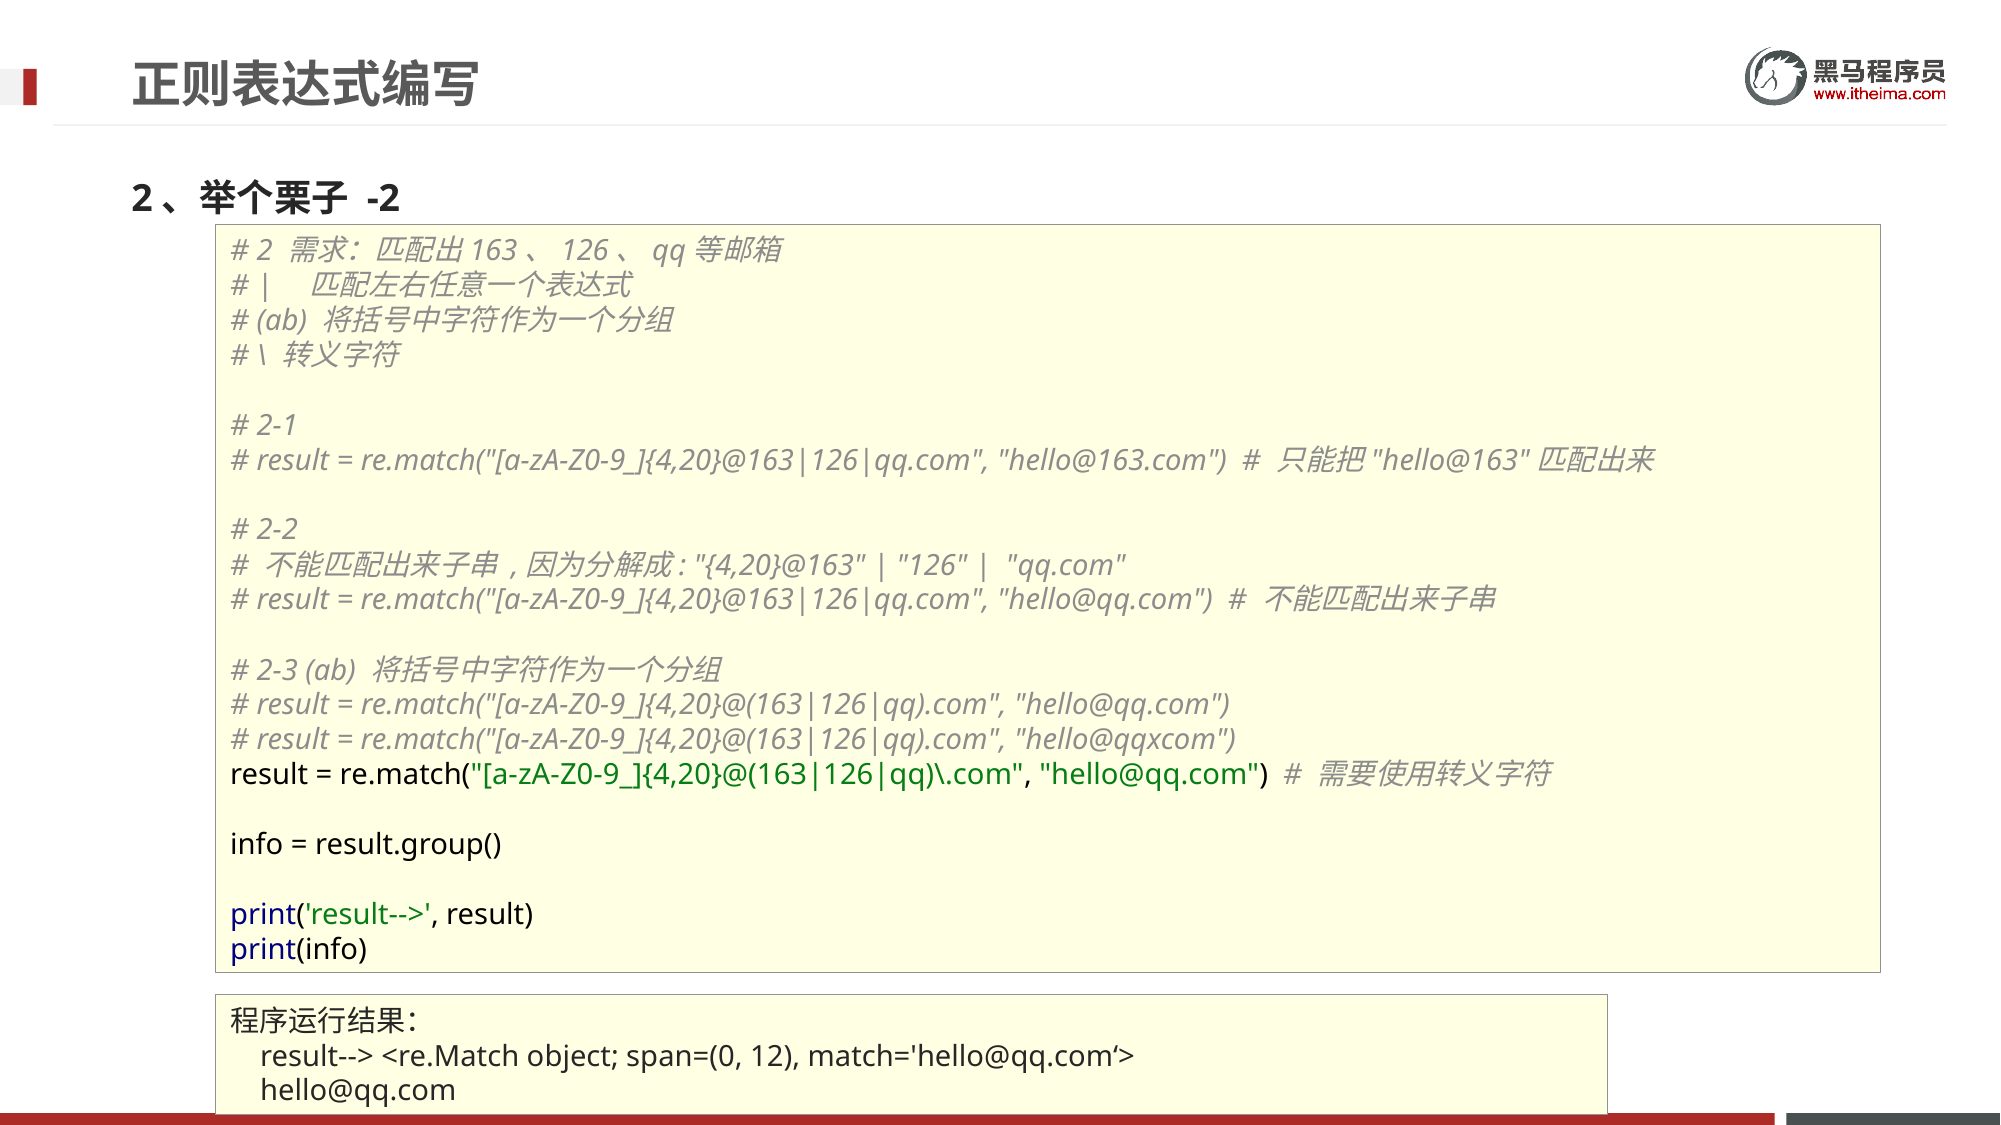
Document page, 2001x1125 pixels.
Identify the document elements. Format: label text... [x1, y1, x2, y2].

text_box 程序运行结果： result--> <re.Match object; span=(0, 12), match='hello@qq.com‘> hello@qq.com [215, 994, 1607, 1115]
picture [1744, 46, 1946, 106]
text_box # 2 需求：匹配出163、126、qq等邮箱 # | 匹配左右任意一个表达式 # (ab) 将括号中字符作为一个分组 # \ 转义字符 # 2-1 # result = re.match("[a-zA-Z0-9_]{4,20}@163|126|qq.com", "hello@163.com") # 只能把"hello@163"匹配出来 # 2-2 # 不能匹配出来子串 ,因为分解成: "{4,20}@163" | "126" | "qq.com" # result = re.match("[a-zA-Z0-9_]{4,20}@163|126|qq.com", "hello@qq.com") # 不能匹配出来子串 # 2-3 (ab) 将括号中字符作为一个分组 # result = re.match("[a-zA-Z0-9_]{4,20}@(163|126|qq).com", "hello@qq.com") # result = re.match("[a-zA-Z0-9_]{4,20}@(163|126|qq).com", "hello@qqxcom") result = re.match("[a-zA-Z0-9_]{4,20}@(163|126|qq)\.com", "hello@qq.com") # 需要使用转义字符 info = result.group() print('result-->', result) print(info) [215, 223, 1880, 973]
text_box 2、举个栗子 -2 [116, 154, 1880, 239]
title 正则表达式编写 [116, 40, 1556, 125]
